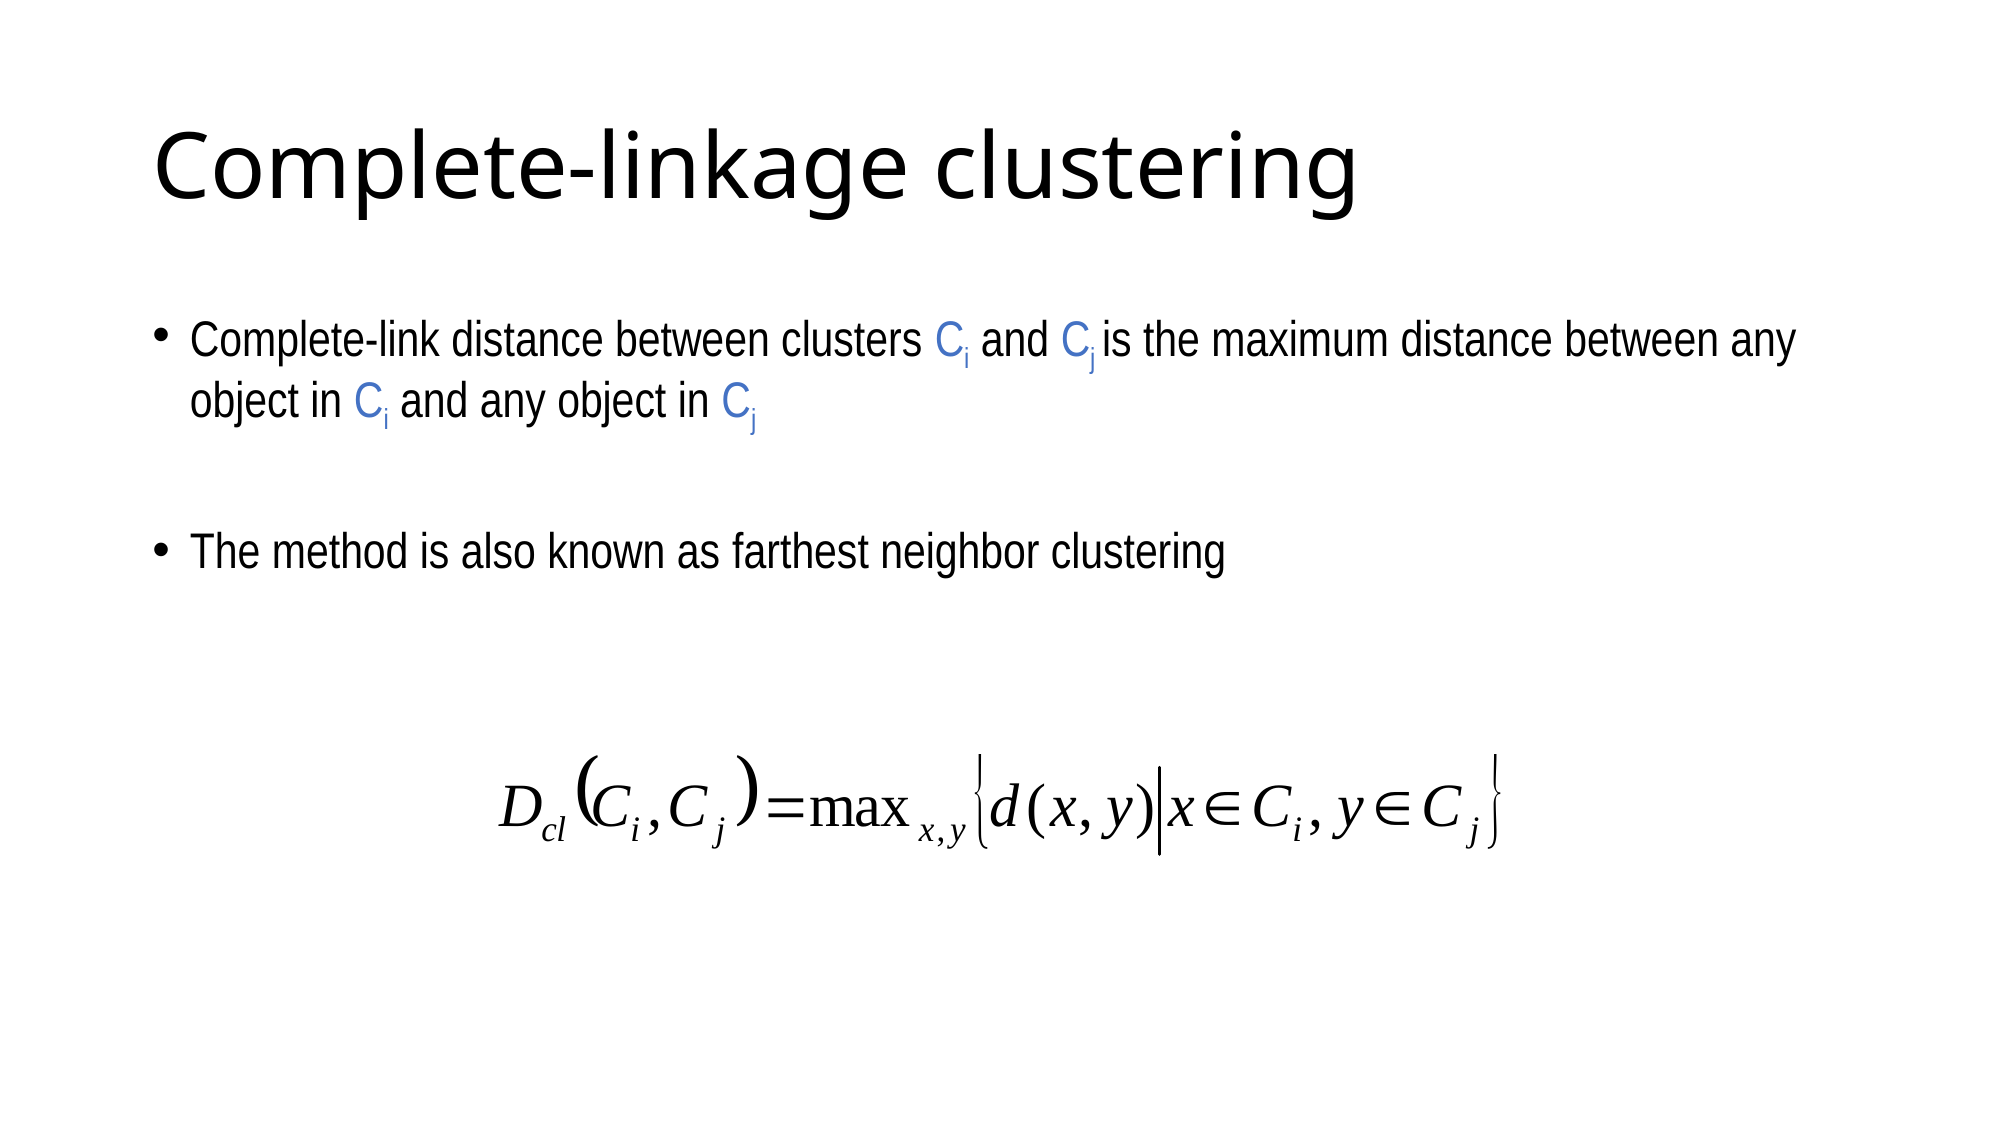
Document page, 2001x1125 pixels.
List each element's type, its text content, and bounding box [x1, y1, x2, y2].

title Complete-linkage clustering [137, 59, 1863, 278]
list Complete-link distance between clusters Ci and Cj is the maximum distance between any object in Ci and any object in Cj The method is also known as farthest neighbor clustering [137, 299, 1863, 1014]
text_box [488, 754, 1512, 868]
